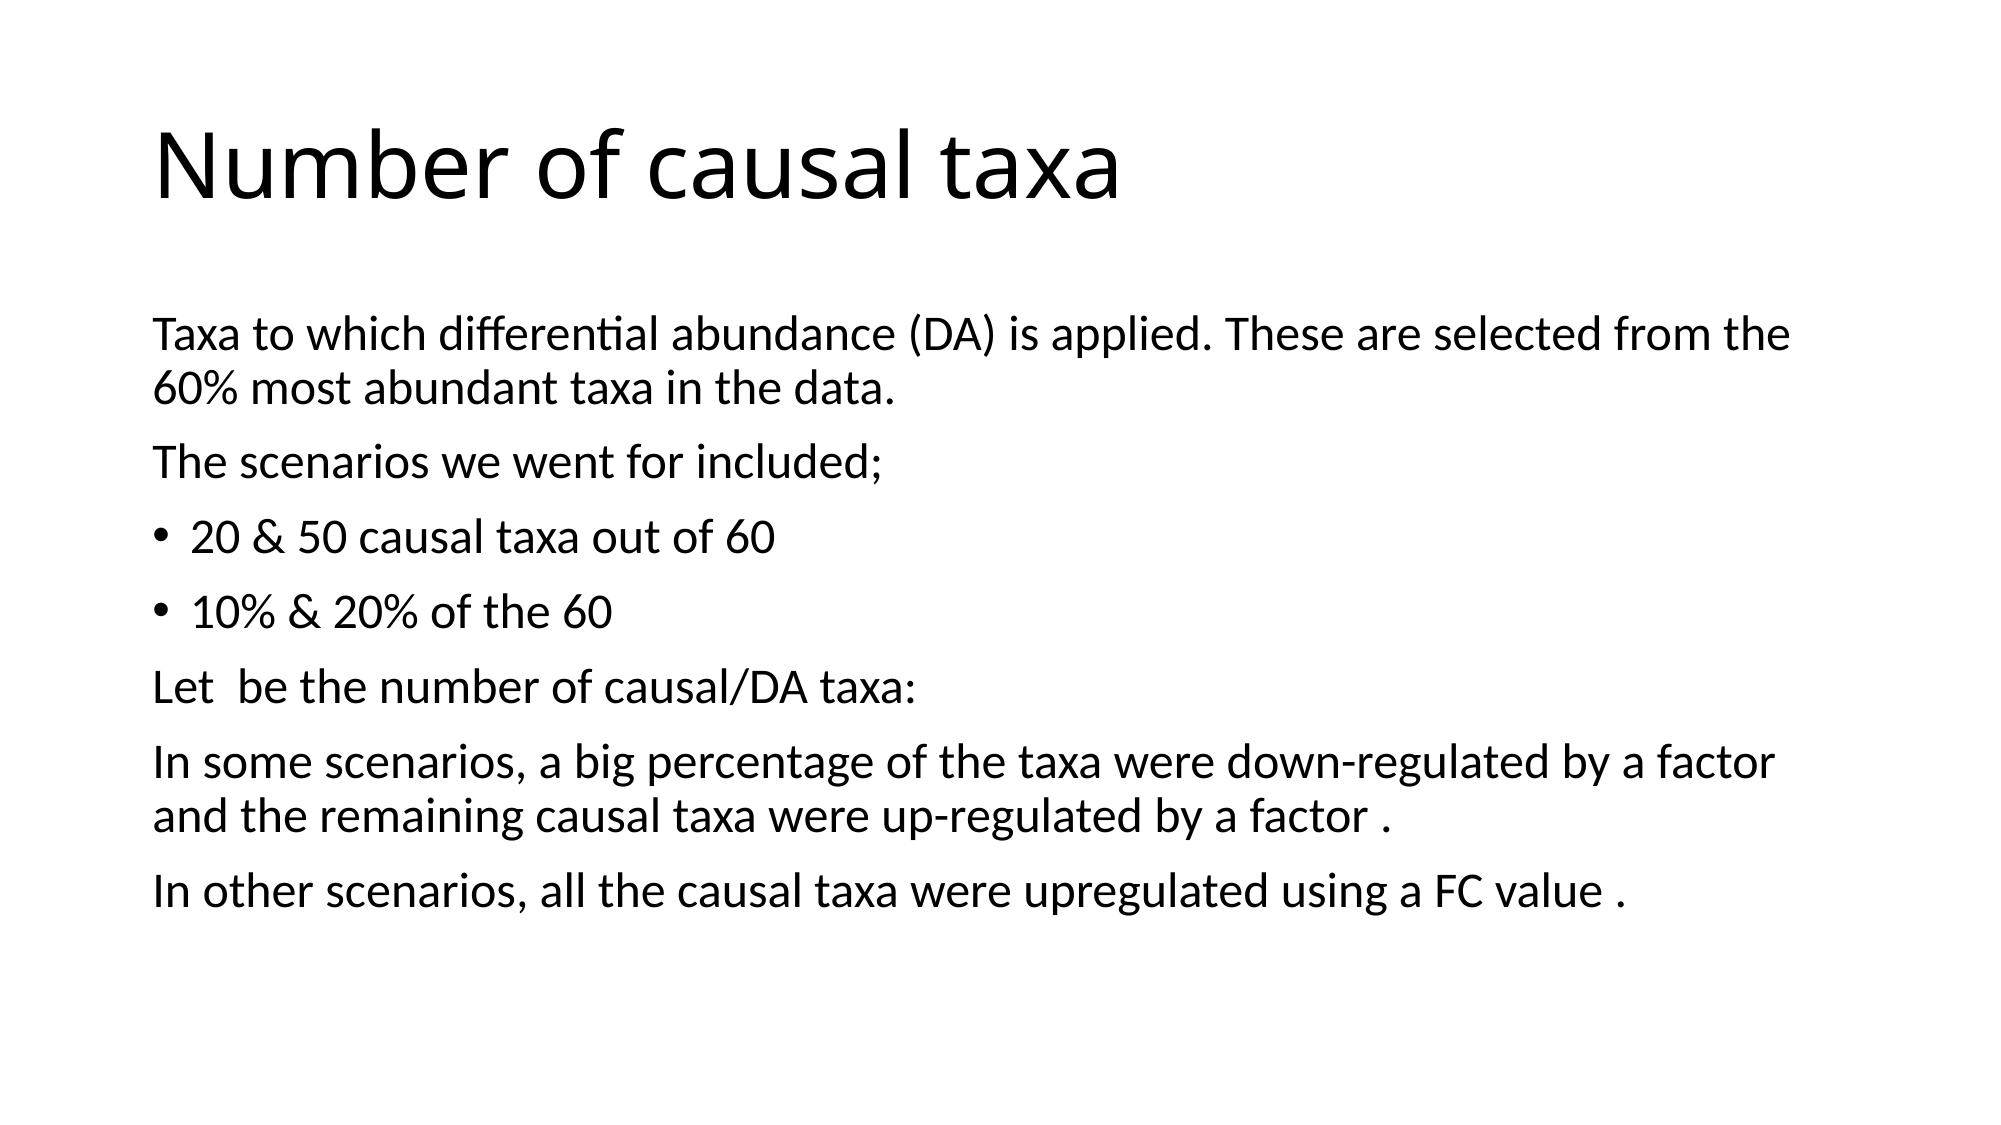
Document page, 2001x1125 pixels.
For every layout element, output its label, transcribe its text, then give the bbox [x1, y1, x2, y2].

title Number of causal taxa [137, 59, 1863, 278]
